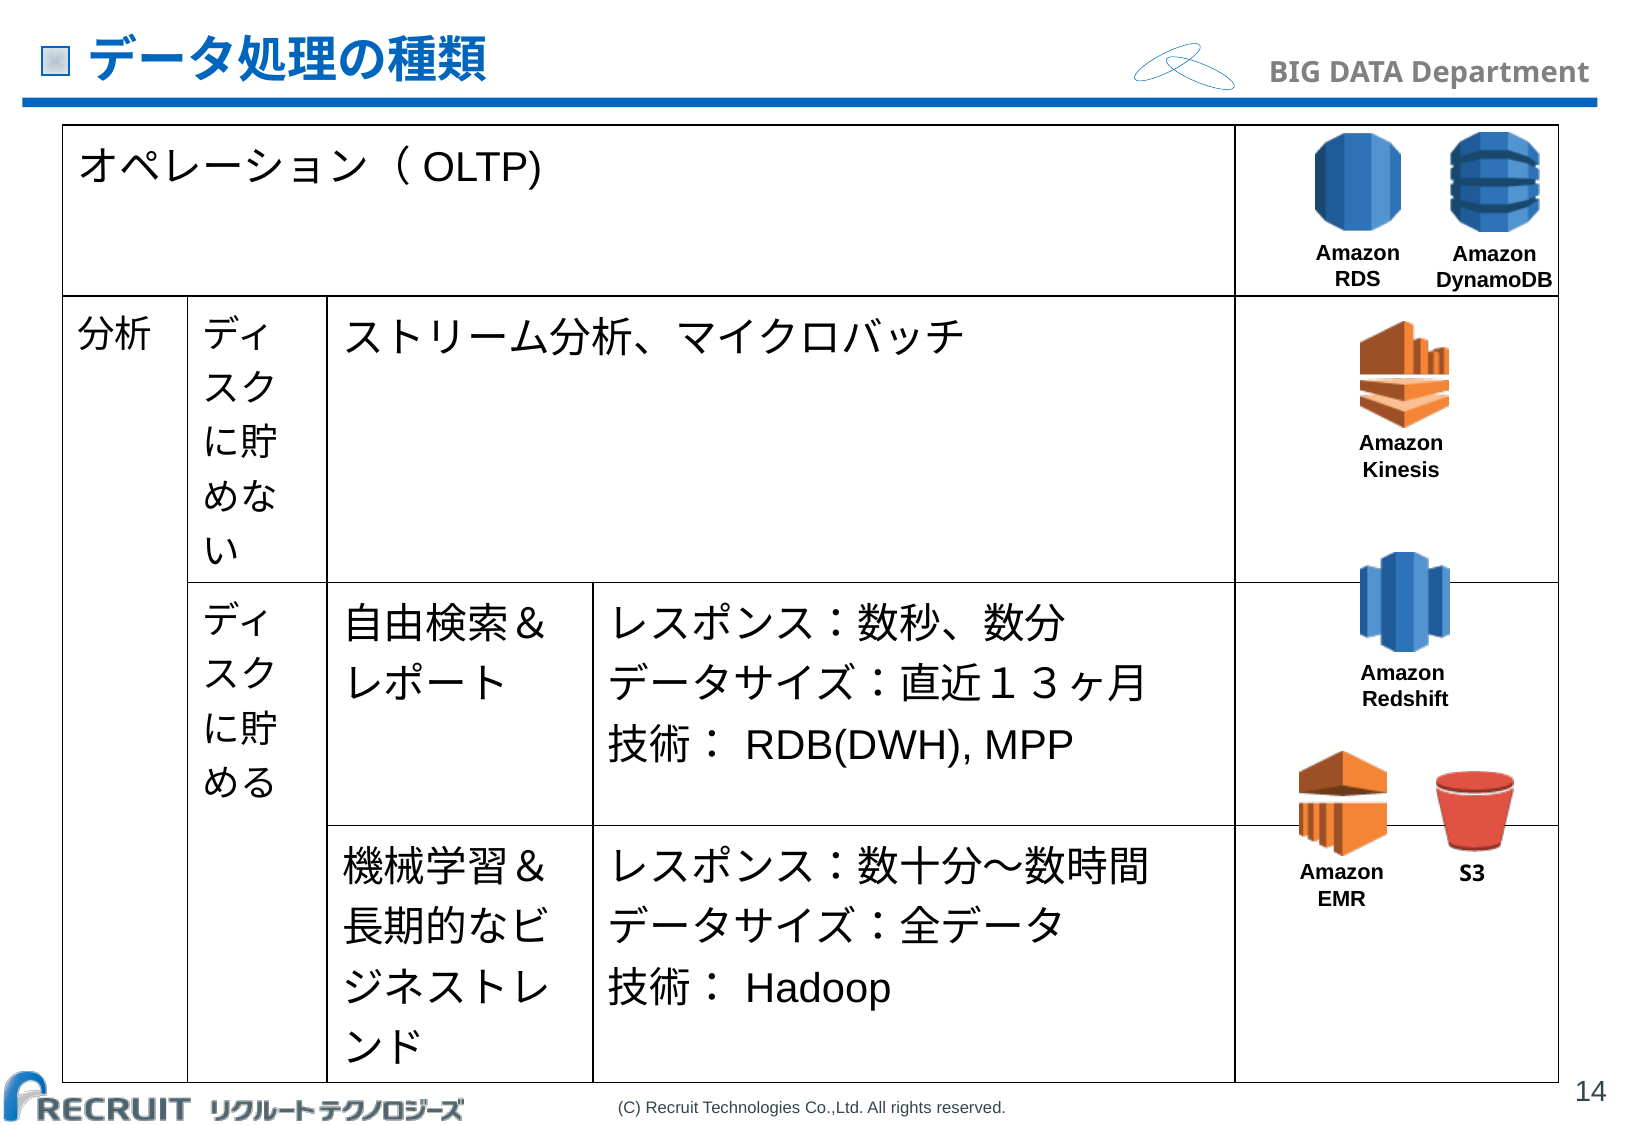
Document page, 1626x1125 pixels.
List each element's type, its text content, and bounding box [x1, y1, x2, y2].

slide_number 13 [1286, 1053, 1625, 1125]
text_box Amazon Redshift [1321, 658, 1490, 684]
table_cell レスポンス：数秒、数分 データサイズ：直近１３ヶ月 技術：RDB(DWH), MPP [594, 583, 1234, 825]
picture [3, 1068, 464, 1122]
table_cell 自由検索＆レポート [328, 583, 592, 825]
table_cell 分析 [63, 297, 187, 1082]
table_cell [1236, 583, 1558, 825]
table_header [1236, 126, 1558, 295]
table_cell [1236, 826, 1558, 1082]
picture [1299, 750, 1387, 856]
picture [1359, 321, 1449, 428]
table_cell 機械学習＆長期的なビジネストレンド [328, 826, 592, 1082]
table_cell レスポンス：数十分〜数時間 データサイズ：全データ 技術：Hadoop [594, 826, 1234, 1082]
text_box Amazon DynamoDB [1421, 239, 1568, 266]
picture [1314, 132, 1401, 233]
table_cell ディスクに貯める [188, 583, 326, 1082]
text_box Amazon Kinesis [1341, 428, 1462, 455]
table_header オペレーション（OLTP) [63, 126, 1234, 295]
title データ処理の種類 [86, 21, 1546, 93]
picture [1359, 551, 1451, 652]
picture [1449, 132, 1540, 232]
text_box Amazon RDS [1284, 238, 1432, 264]
table_cell ディスクに貯めない [188, 297, 326, 582]
table_cell [1236, 297, 1558, 582]
table_cell ストリーム分析、マイクロバッチ [328, 297, 1234, 582]
text_box S3 [1444, 860, 1501, 922]
picture [1436, 771, 1515, 852]
text_box Amazon EMR [1281, 857, 1402, 884]
